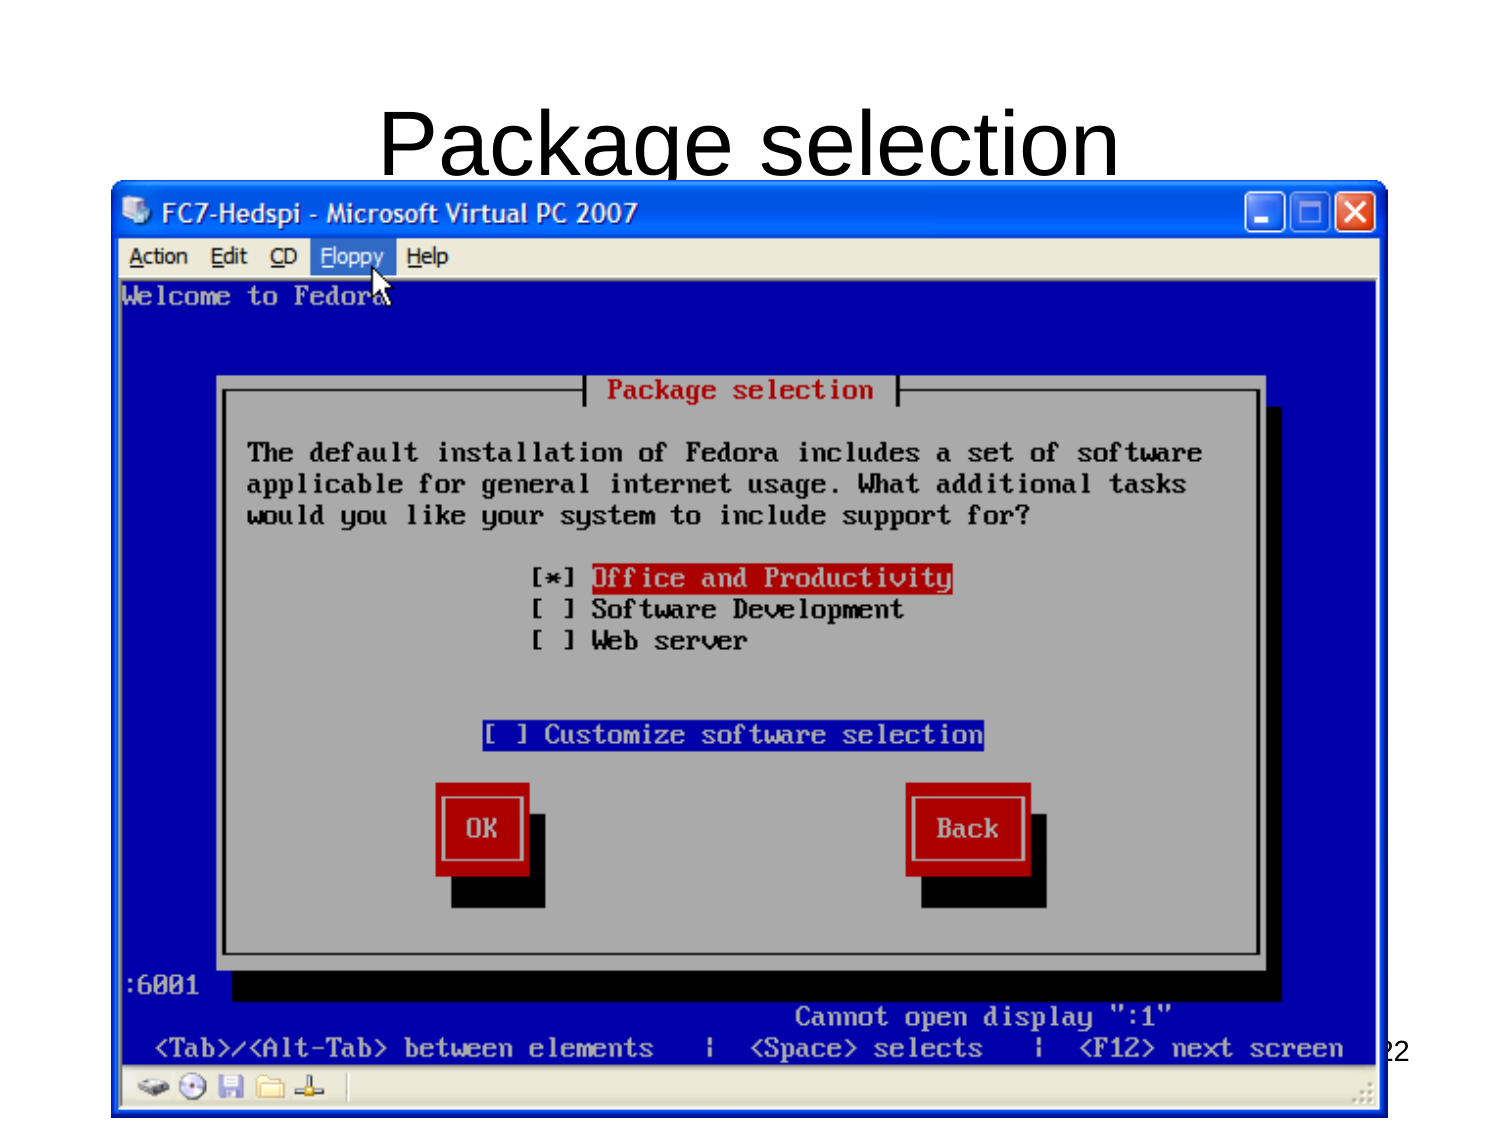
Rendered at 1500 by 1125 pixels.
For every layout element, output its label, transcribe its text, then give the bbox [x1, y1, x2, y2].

title Package selection [74, 44, 1426, 233]
picture [111, 180, 1388, 1118]
slide_number 22 [1393, 1024, 1426, 1103]
